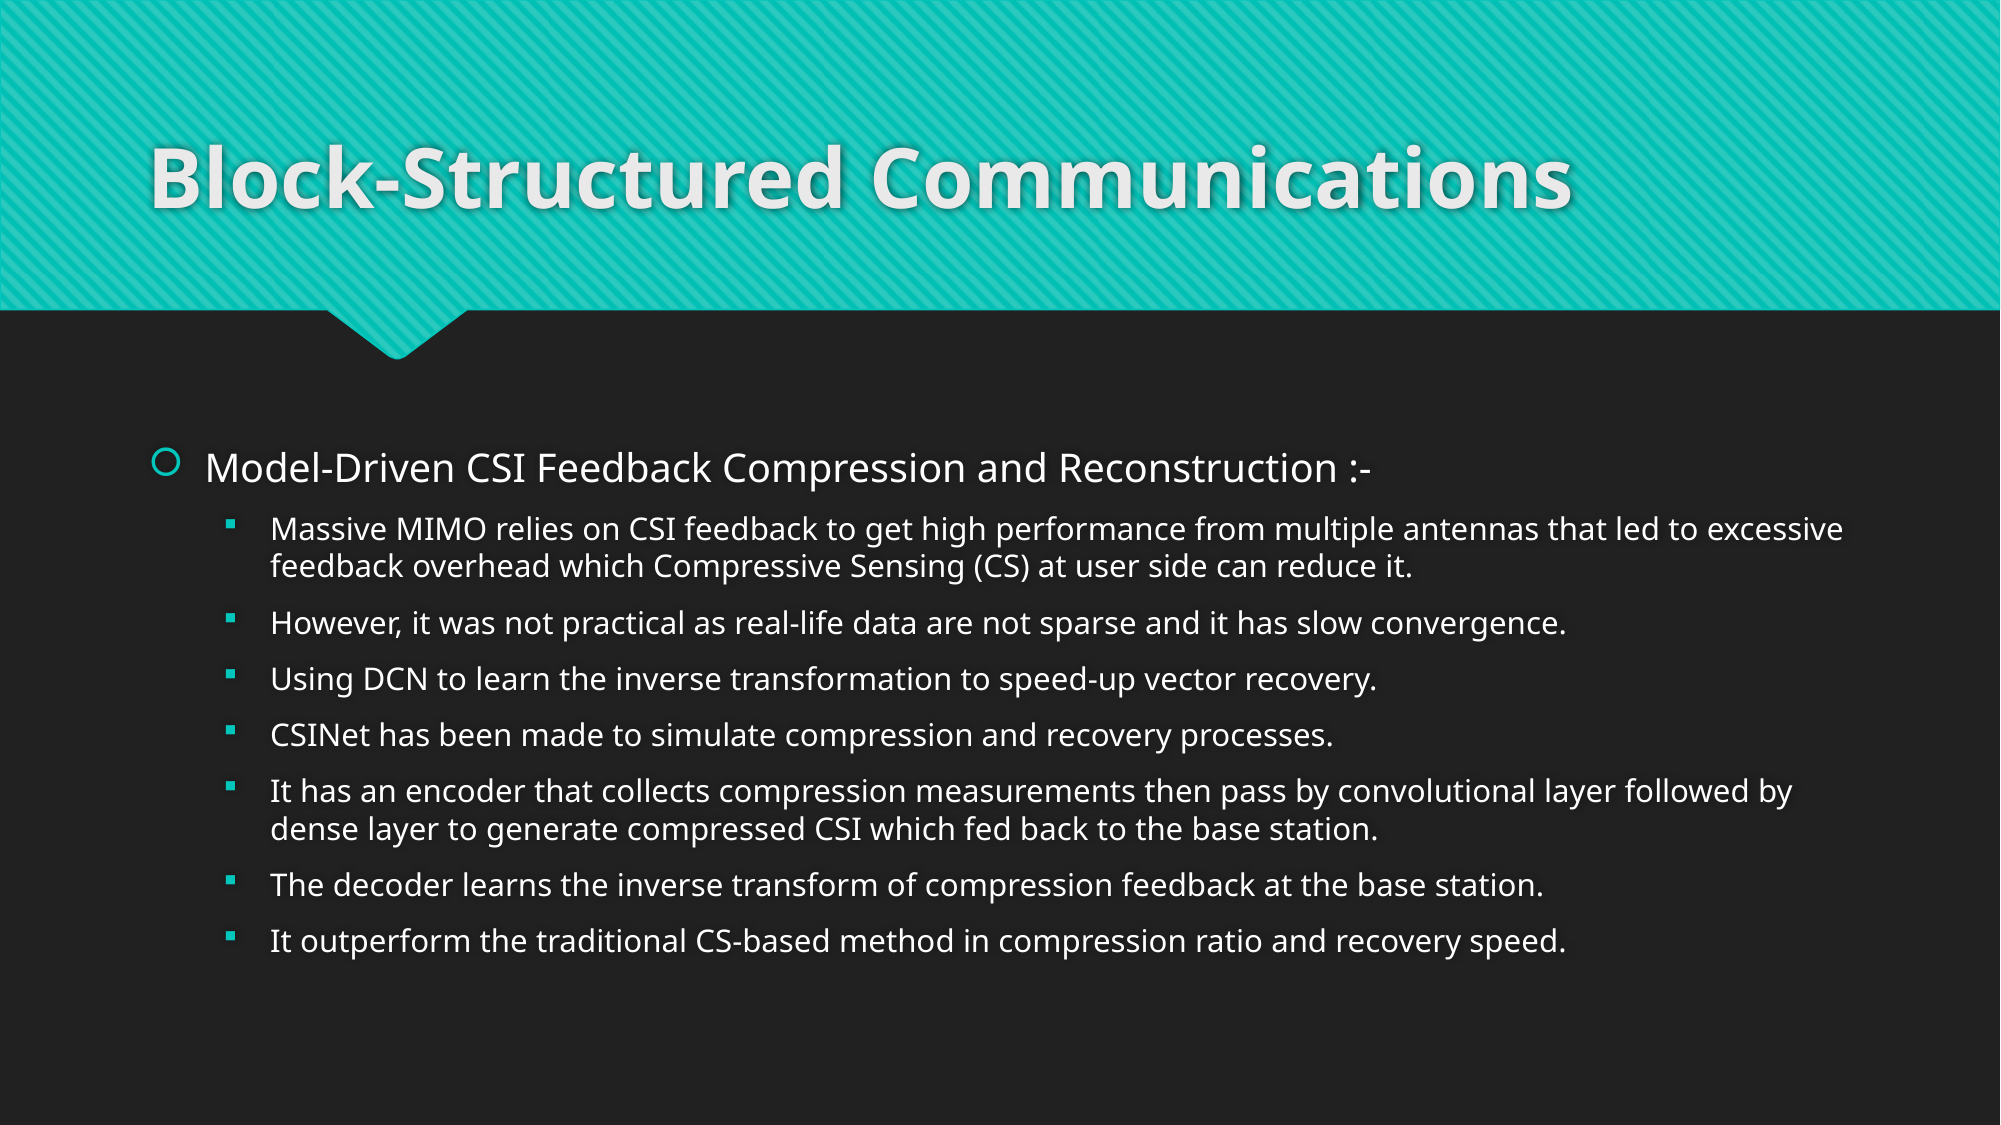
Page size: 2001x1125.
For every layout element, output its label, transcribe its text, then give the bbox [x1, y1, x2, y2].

title Block-Structured Communications [132, 73, 1868, 233]
list Model-Driven CSI Feedback Compression and Reconstruction :- Massive MIMO relies on CSI feedback to get high performance from multiple antennas that led to excessive feedback overhead which Compressive Sensing (CS) at user side can reduce it. However, it was not practical as real-life data are not sparse and it has slow convergence. Using DCN to learn the inverse transformation to speed-up vector recovery. CSINet has been made to simulate compression and recovery processes. It has an encoder that collects compression measurements then pass by convolutional layer followed by dense layer to generate compressed CSI which fed back to the base station. The decoder learns the inverse transform of compression feedback at the base station. It outperform the traditional CS-based method in compression ratio and recovery speed. [133, 402, 1880, 1000]
